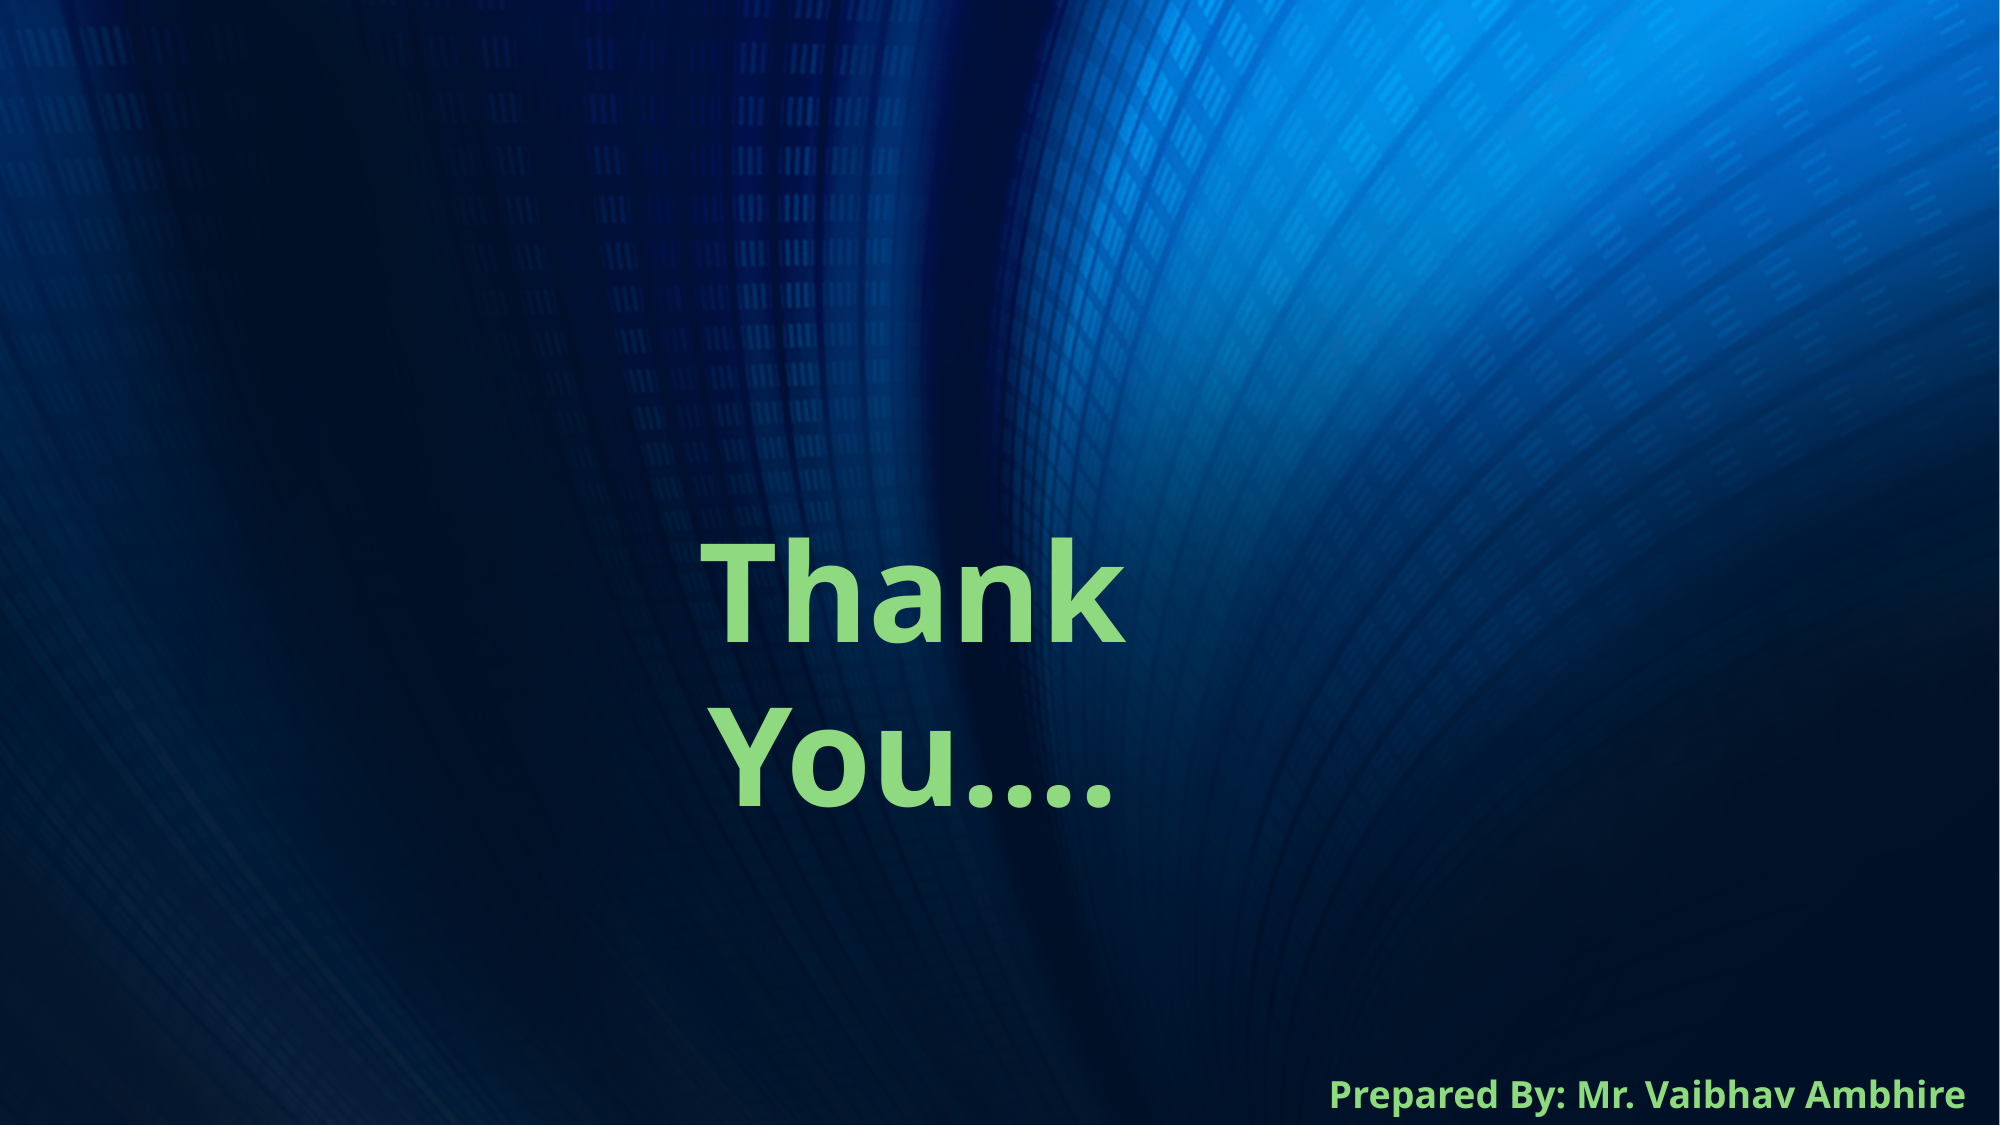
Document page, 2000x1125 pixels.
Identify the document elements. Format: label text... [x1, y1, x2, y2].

text_box Thank You.... [471, 497, 1355, 842]
picture [0, 0, 2000, 1125]
